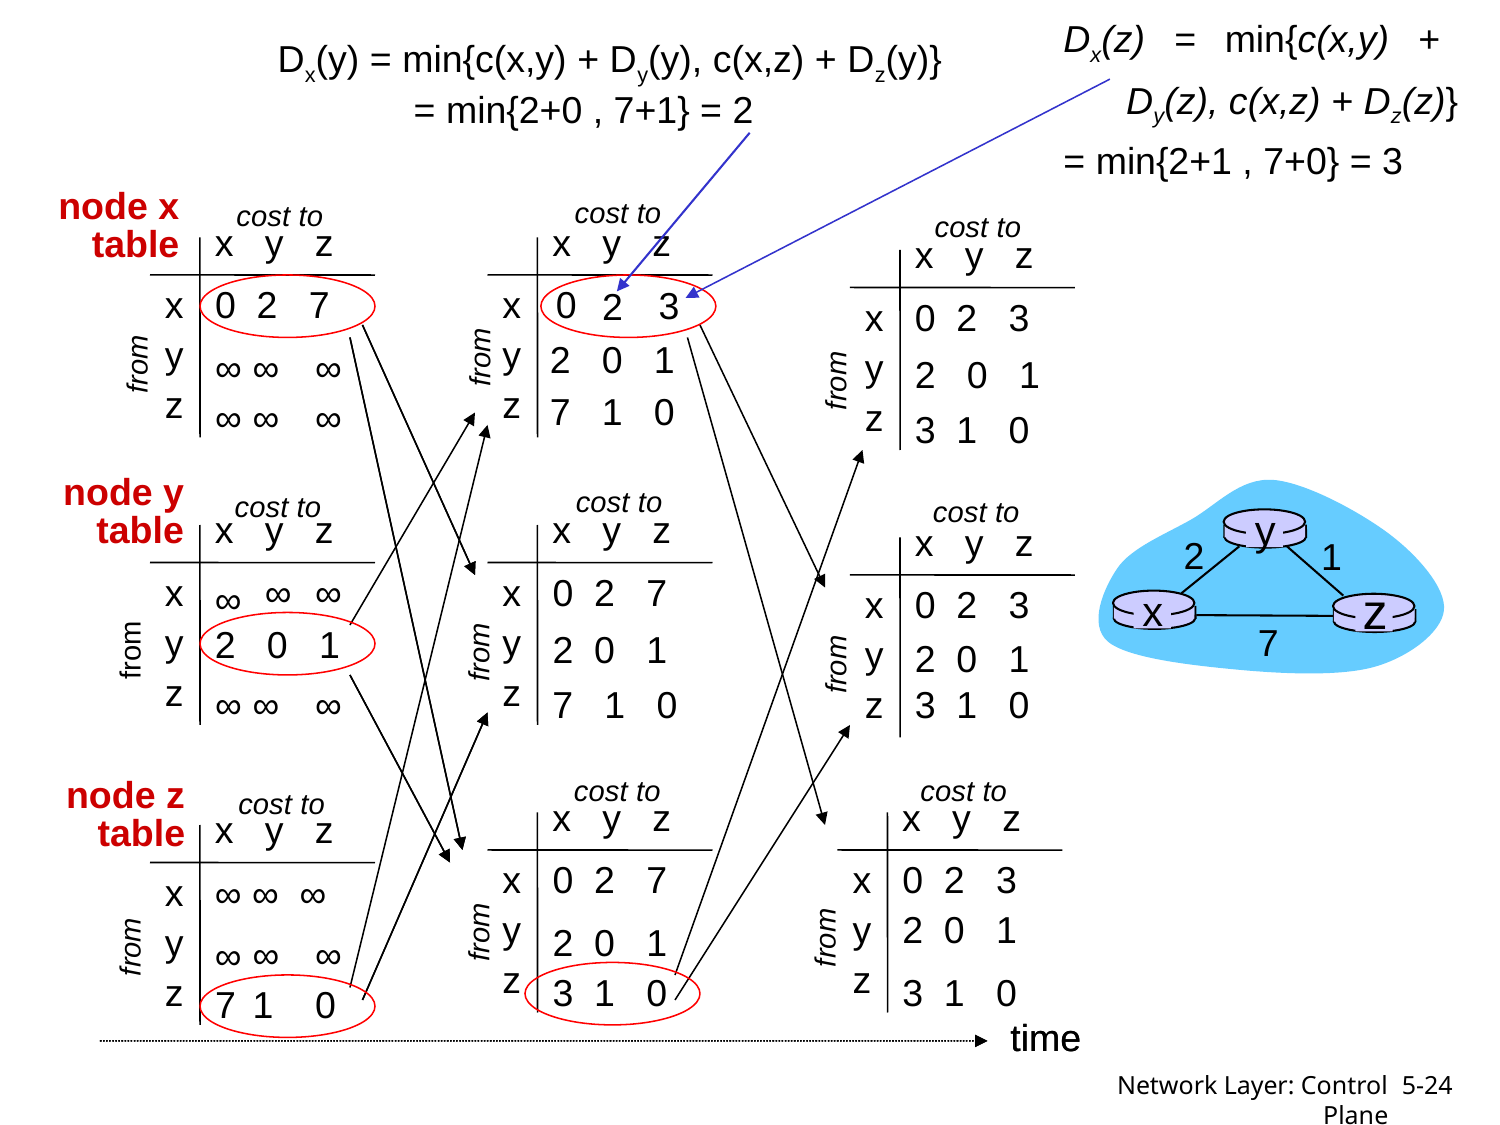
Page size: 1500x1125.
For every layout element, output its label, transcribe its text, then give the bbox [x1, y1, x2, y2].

text_box node z table [51, 770, 200, 862]
text_box ∞ [300, 674, 357, 734]
text_box 0 2 7 [291, 274, 345, 282]
text_box cost to [918, 486, 1035, 537]
text_box y [860, 624, 899, 674]
text_box [435, 834, 451, 863]
text_box z [487, 661, 537, 722]
text_box x y z [537, 786, 687, 847]
text_box 0 2 7 [537, 849, 683, 909]
text_box 3 [643, 274, 695, 335]
text_box y [849, 899, 887, 949]
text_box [1087, 477, 1447, 677]
text_box cost to [919, 200, 1037, 251]
text_box from [104, 606, 150, 695]
text_box 0 [541, 274, 592, 301]
text_box from [809, 336, 860, 425]
text_box y [860, 336, 899, 386]
text_box [366, 712, 489, 992]
text_box 2 0 1 [537, 618, 683, 674]
text_box [540, 278, 587, 334]
text_box [351, 412, 475, 622]
text_box 7 1 0 [537, 674, 693, 734]
text_box x y z [199, 499, 349, 559]
text_box [695, 79, 1110, 298]
text_box ∞ [250, 561, 300, 568]
text_box ∞ 2 0 1 [200, 568, 356, 639]
text_box [200, 612, 376, 675]
text_box from [111, 320, 161, 409]
text_box ∞ [199, 924, 237, 985]
text_box z [487, 374, 534, 434]
text_box y [503, 611, 537, 661]
text_box 3 1 0 [900, 399, 1045, 459]
slide_number 5-24 [1387, 1062, 1478, 1107]
text_box 3 1 0 [887, 961, 1033, 1022]
text_box x y z [200, 799, 349, 859]
text_box x [150, 862, 199, 911]
text_box cost to [905, 765, 1022, 815]
text_box x y z [537, 211, 660, 272]
text_box 0 2 3 [887, 849, 1033, 899]
text_box [200, 974, 376, 1038]
text_box 0 2 7 [200, 274, 284, 301]
text_box x y z [899, 224, 1049, 284]
text_box cost to [561, 475, 678, 526]
text_box 2 0 1 [900, 627, 1045, 674]
text_box 0 2 3 [900, 574, 1045, 627]
text_box [695, 290, 716, 327]
text_box ∞ [300, 336, 357, 386]
text_box x y z [199, 211, 349, 272]
text_box 0 [333, 1029, 351, 1034]
text_box ∞ [300, 561, 357, 612]
text_box x [150, 274, 199, 324]
text_box ∞ [200, 386, 237, 447]
text_box 7 [200, 1011, 237, 1034]
text_box ∞ [237, 674, 295, 734]
text_box from [452, 888, 503, 977]
text_box [816, 573, 826, 588]
text_box cost to [559, 765, 676, 815]
text_box [460, 541, 476, 575]
text_box cost to [559, 187, 676, 238]
text_box from [452, 607, 503, 697]
text_box [813, 784, 828, 826]
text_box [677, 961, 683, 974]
text_box x [850, 574, 899, 624]
text_box [689, 724, 850, 978]
text_box 3 1 0 [537, 1011, 570, 1022]
text_box ∞ [200, 336, 237, 386]
text_box ∞ [237, 336, 295, 386]
text_box 0 [541, 311, 565, 329]
text_box from [104, 902, 150, 991]
text_box [350, 424, 491, 984]
text_box ∞ [300, 924, 357, 978]
text_box ∞ [295, 924, 300, 975]
text_box 0 2 7 [537, 561, 683, 618]
text_box 7 1 0 [534, 380, 690, 441]
text_box x [487, 561, 537, 611]
text_box y [150, 911, 199, 961]
text_box ∞ [237, 386, 295, 447]
text_box 2 0 1 [900, 343, 1056, 404]
text_box Dx(z) = min{c(x,y) + Dy(z), c(x,z) + Dz(z)} = min{2+1 , 7+0} = 3 [1048, 0, 1484, 190]
text_box x [487, 849, 537, 899]
text_box 3 1 0 [655, 1013, 683, 1022]
text_box x y z [537, 499, 687, 559]
text_box ∞ 2 0 1 [200, 649, 257, 674]
text_box ∞ ∞ ∞ [199, 862, 363, 923]
text_box 7 [200, 974, 237, 1001]
text_box x y z [635, 211, 687, 272]
text_box z [850, 386, 899, 447]
text_box cost to [221, 190, 338, 240]
text_box from [809, 620, 860, 709]
text_box z [150, 961, 199, 1022]
text_box x [487, 274, 537, 324]
text_box x [837, 849, 887, 899]
text_box x y z [899, 511, 1049, 572]
text_box 2 [587, 275, 644, 336]
text_box y [161, 324, 199, 374]
text_box 2 0 1 [534, 329, 690, 380]
text_box [975, 1034, 988, 1048]
text_box x [850, 286, 899, 336]
text_box 0 2 7 [200, 311, 242, 334]
text_box cost to [219, 481, 337, 531]
text_box [451, 797, 466, 850]
text_box z [850, 674, 899, 734]
text_box 3 1 0 [537, 961, 679, 977]
text_box node y table [48, 467, 199, 559]
text_box z [837, 949, 887, 1009]
text_box y [487, 324, 537, 374]
text_box z [487, 949, 537, 1009]
text_box ∞ [300, 386, 357, 447]
text_box z [150, 661, 199, 722]
footer Network Layer: Control Plane [1045, 1062, 1404, 1102]
text_box node x table [43, 181, 195, 273]
text_box 2 0 1 [537, 911, 683, 961]
text_box ∞ [200, 674, 237, 734]
text_box ∞ 2 0 1 [318, 664, 356, 674]
text_box [525, 962, 700, 1025]
text_box time [995, 1006, 1097, 1067]
text_box x y z [887, 786, 1037, 847]
text_box [676, 450, 865, 972]
text_box z [150, 374, 199, 434]
text_box 3 1 0 [900, 674, 1045, 734]
text_box 0 [300, 974, 351, 983]
text_box y [150, 611, 199, 661]
text_box from [799, 893, 849, 982]
text_box [695, 285, 702, 291]
text_box ∞ [352, 964, 357, 984]
text_box from [453, 313, 487, 402]
text_box ∞ [237, 924, 295, 975]
text_box 1 [237, 974, 282, 980]
text_box 0 2 3 [900, 286, 1045, 343]
text_box Dx(y) = min{c(x,y) + Dy(y), c(x,z) + Dz(y)} = min{2+0 , 7+1} = 2 [262, 27, 968, 139]
text_box x [150, 561, 199, 611]
text_box ∞ [352, 939, 363, 985]
text_box ∞ [357, 924, 363, 954]
text_box [200, 274, 376, 338]
text_box y [503, 899, 537, 949]
text_box 2 0 1 [887, 899, 1033, 959]
text_box cost to [223, 777, 340, 828]
